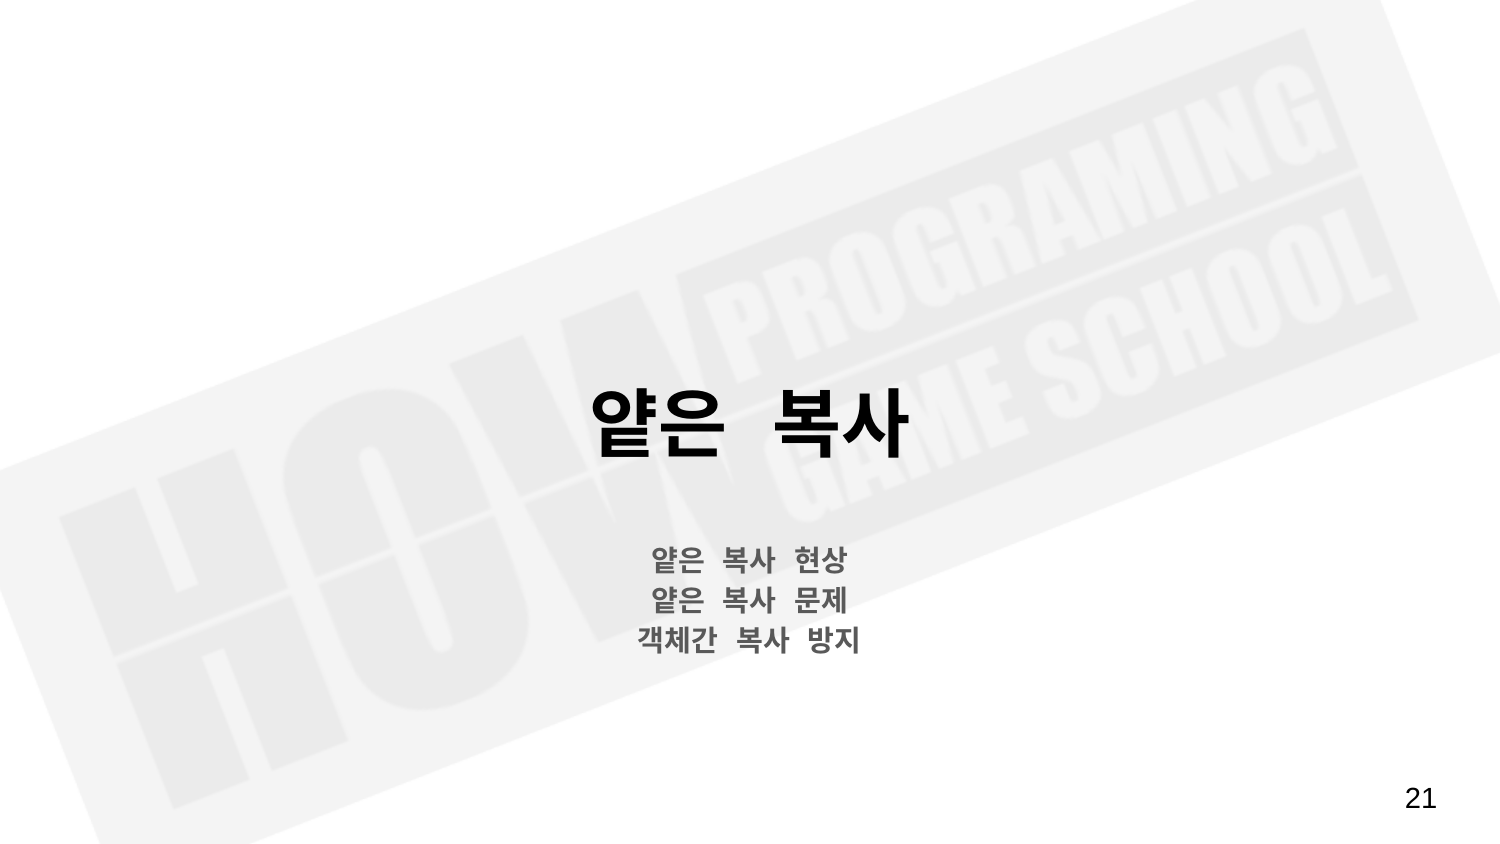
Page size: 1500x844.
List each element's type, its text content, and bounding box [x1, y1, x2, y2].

title 얕은 복사 현상 얕은 복사 문제 객체간 복사 방지 [51, 528, 1449, 667]
title 얕은 복사 [51, 352, 1449, 491]
slide_number ‹#› [1389, 764, 1480, 830]
